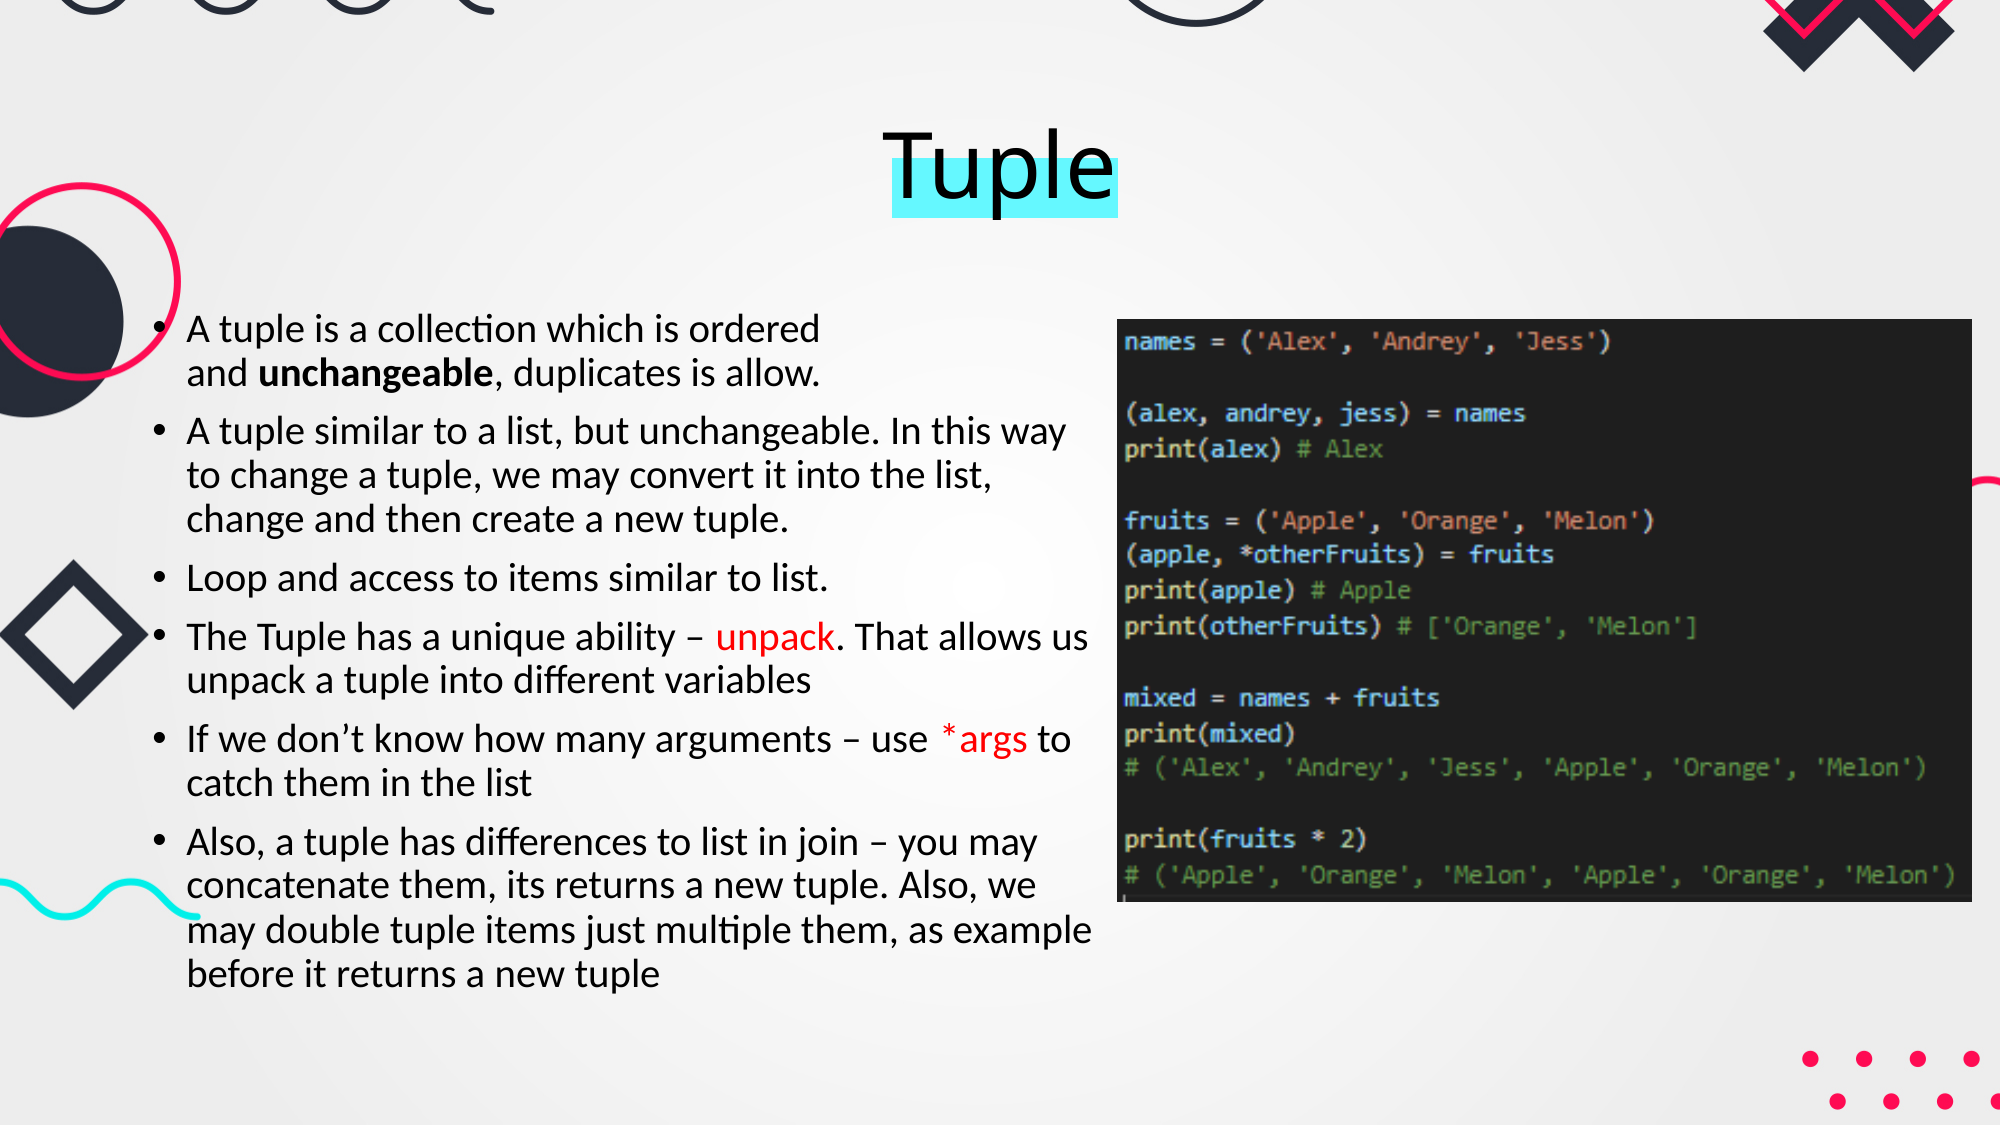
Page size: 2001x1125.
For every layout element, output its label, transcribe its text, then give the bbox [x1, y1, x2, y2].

picture [0, 0, 2000, 1125]
list A tuple is a collection which is ordered and unchangeable, duplicates is allow. A tuple similar to a list, but unchangeable. In this way to change a tuple, we may convert it into the list, change and then create a new tuple. Loop and access to items similar to list. The Tuple has a unique ability – unpack. That allows us unpack a tuple into different variables If we don’t know how many arguments – use *args to catch them in the list Also, a tuple has differences to list in join – you may concatenate them, its returns a new tuple. Also, we may double tuple items just multiple them, as example before it returns a new tuple [137, 299, 1118, 1020]
title Tuple [137, 59, 1863, 278]
